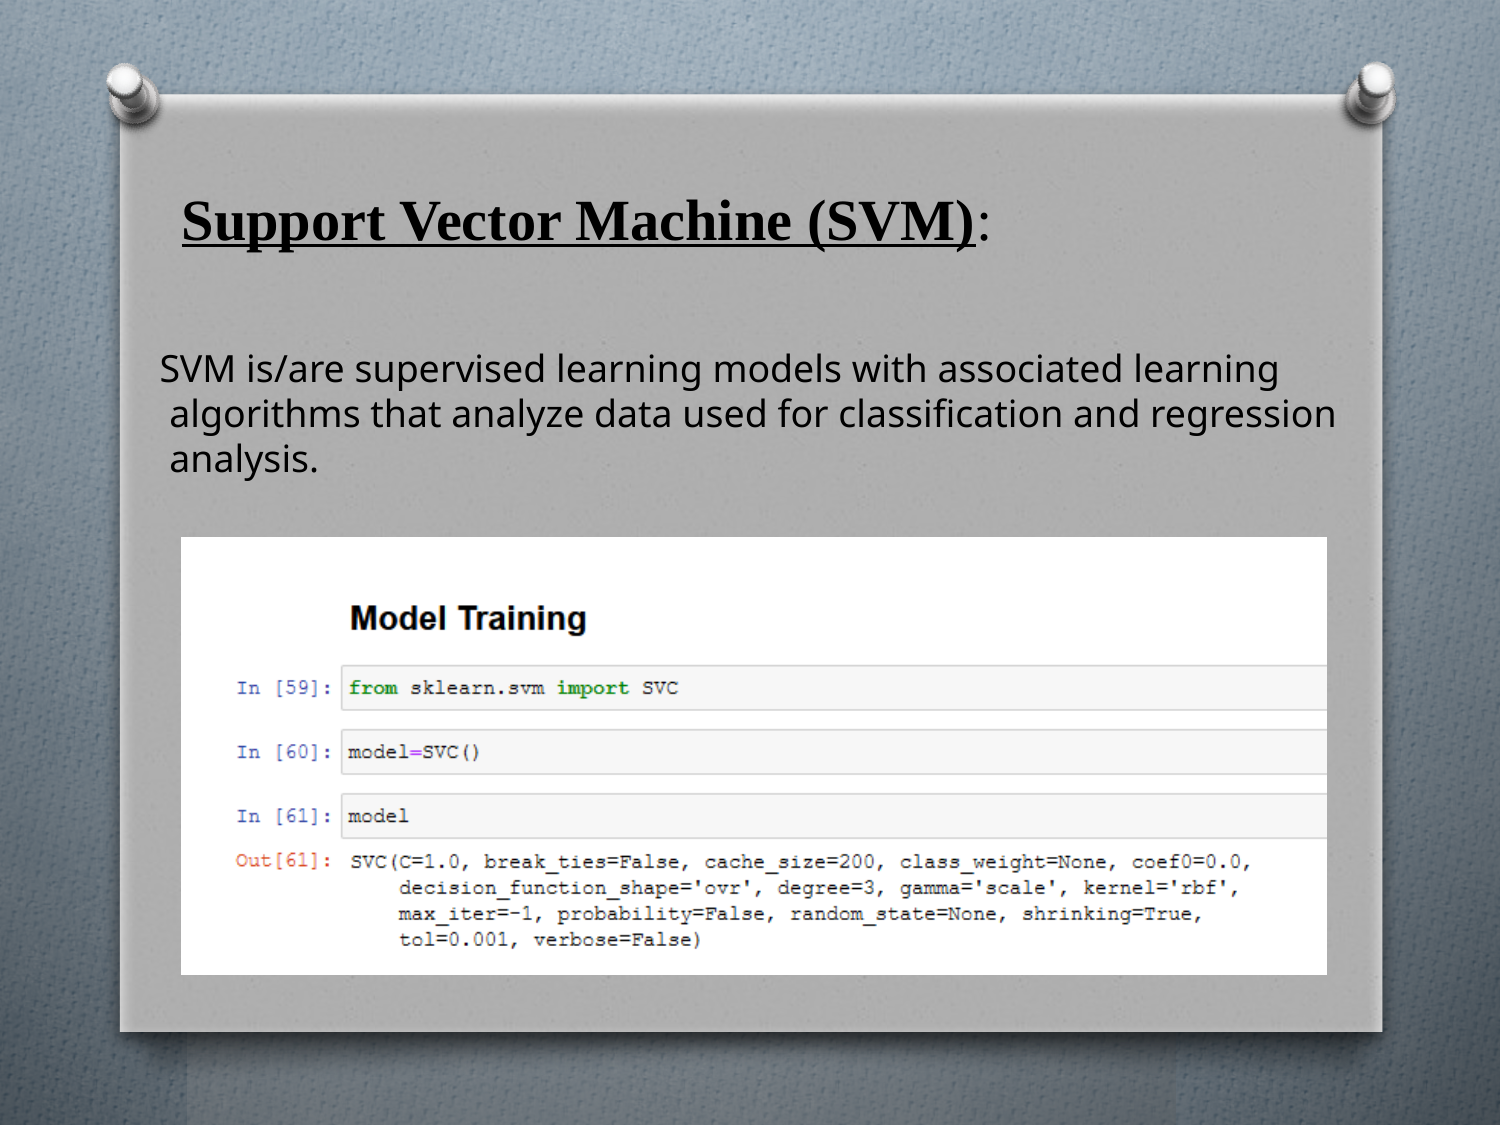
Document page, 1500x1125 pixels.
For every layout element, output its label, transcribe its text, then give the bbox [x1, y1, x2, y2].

picture [75, 29, 198, 153]
picture [180, 537, 1327, 976]
text_box SVM is/are supervised learning models with associated learning algorithms that analyze data used for classification and regression analysis. [144, 337, 1363, 488]
text_box Support Vector Machine (SVM): [166, 174, 1008, 260]
picture [1317, 35, 1439, 156]
